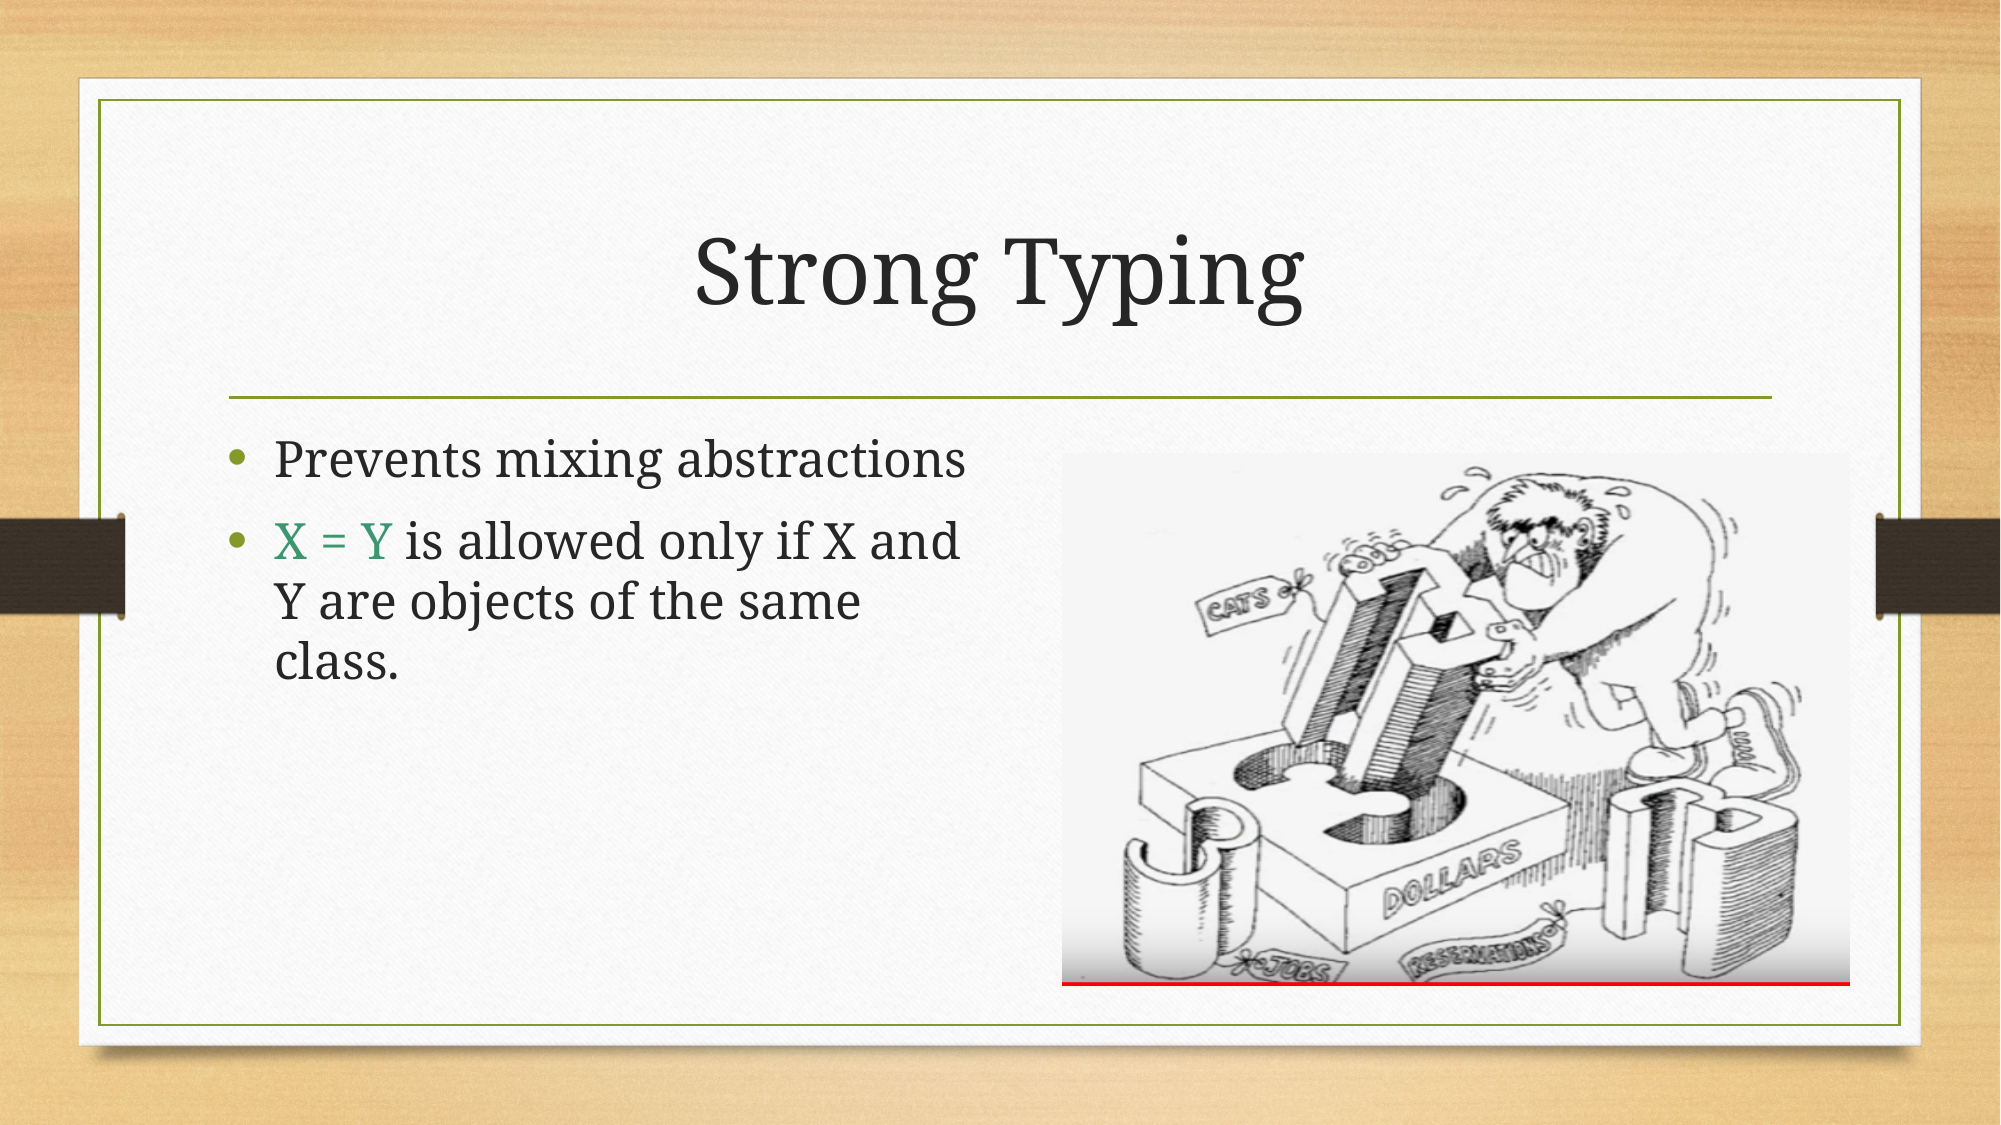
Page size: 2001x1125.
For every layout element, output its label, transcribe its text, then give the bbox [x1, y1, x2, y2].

list Prevents mixing abstractions X = Y is allowed only if X and Y are objects of the same class. [212, 419, 1000, 964]
picture [0, 0, 2001, 1125]
title Strong Typing [212, 161, 1788, 375]
